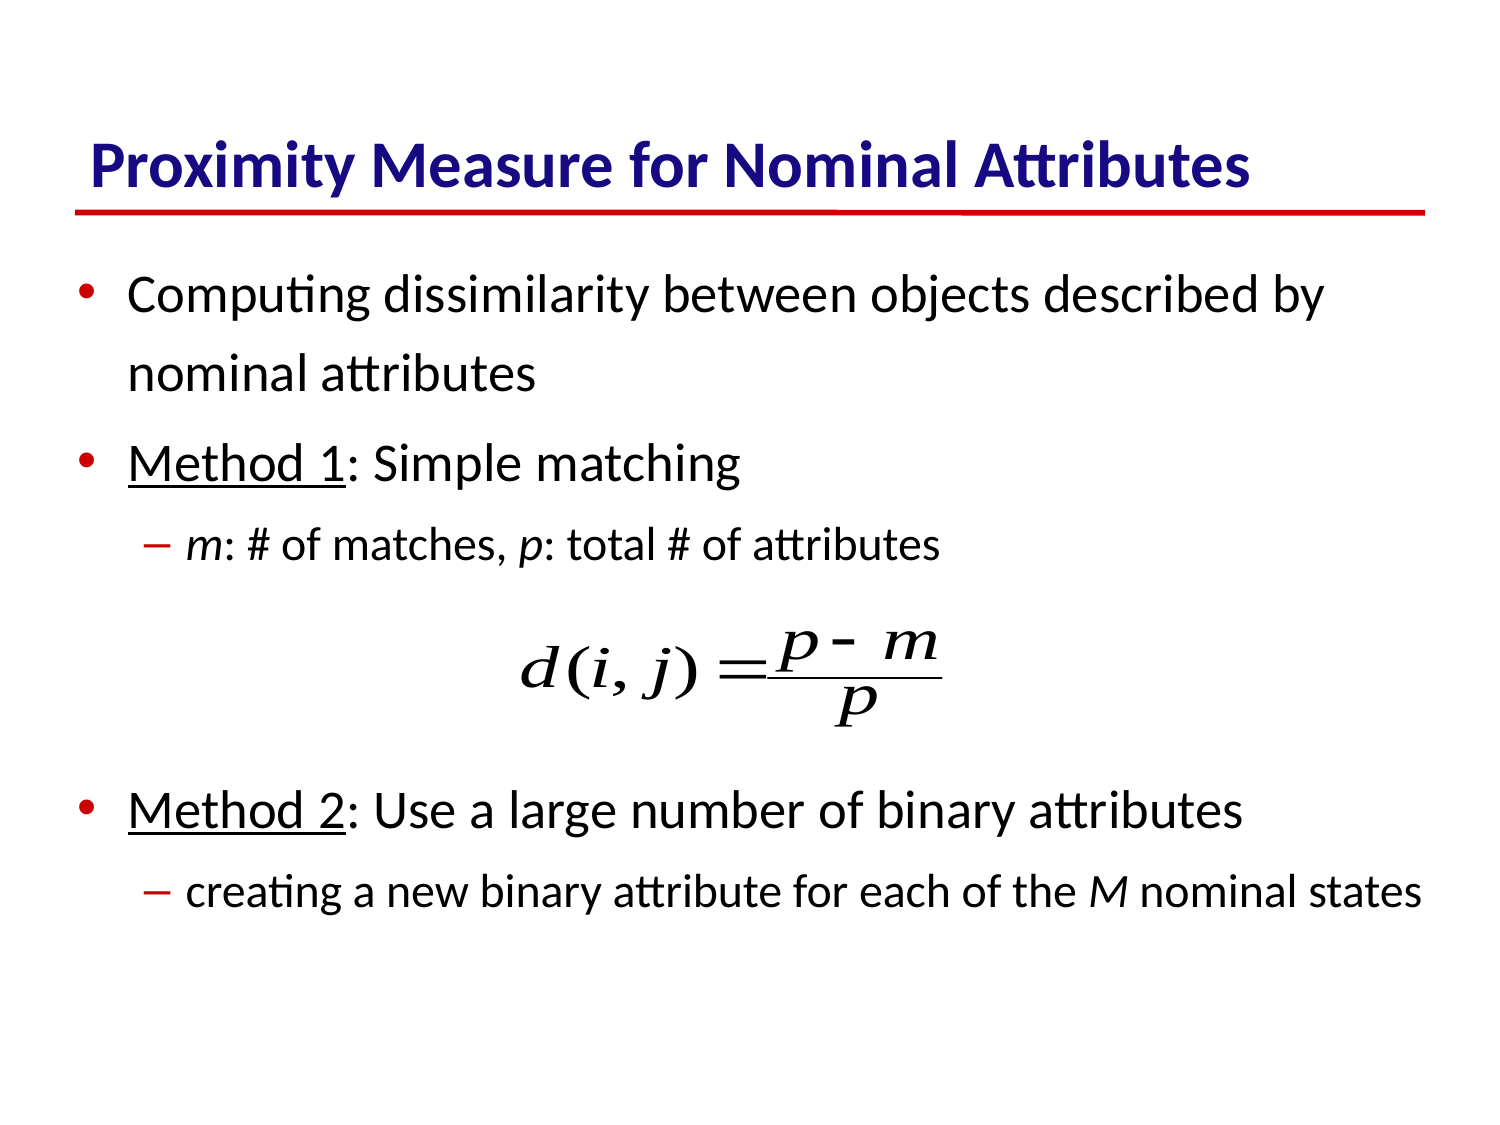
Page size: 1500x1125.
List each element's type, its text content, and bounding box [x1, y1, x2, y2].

list Computing dissimilarity between objects described by nominal attributes Method 1: Simple matching m: # of matches, p: total # of attributes Method 2: Use a large number of binary attributes creating a new binary attribute for each of the M nominal states [62, 237, 1450, 1000]
title Proximity Measure for Nominal Attributes [75, 96, 1500, 225]
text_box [512, 624, 951, 735]
